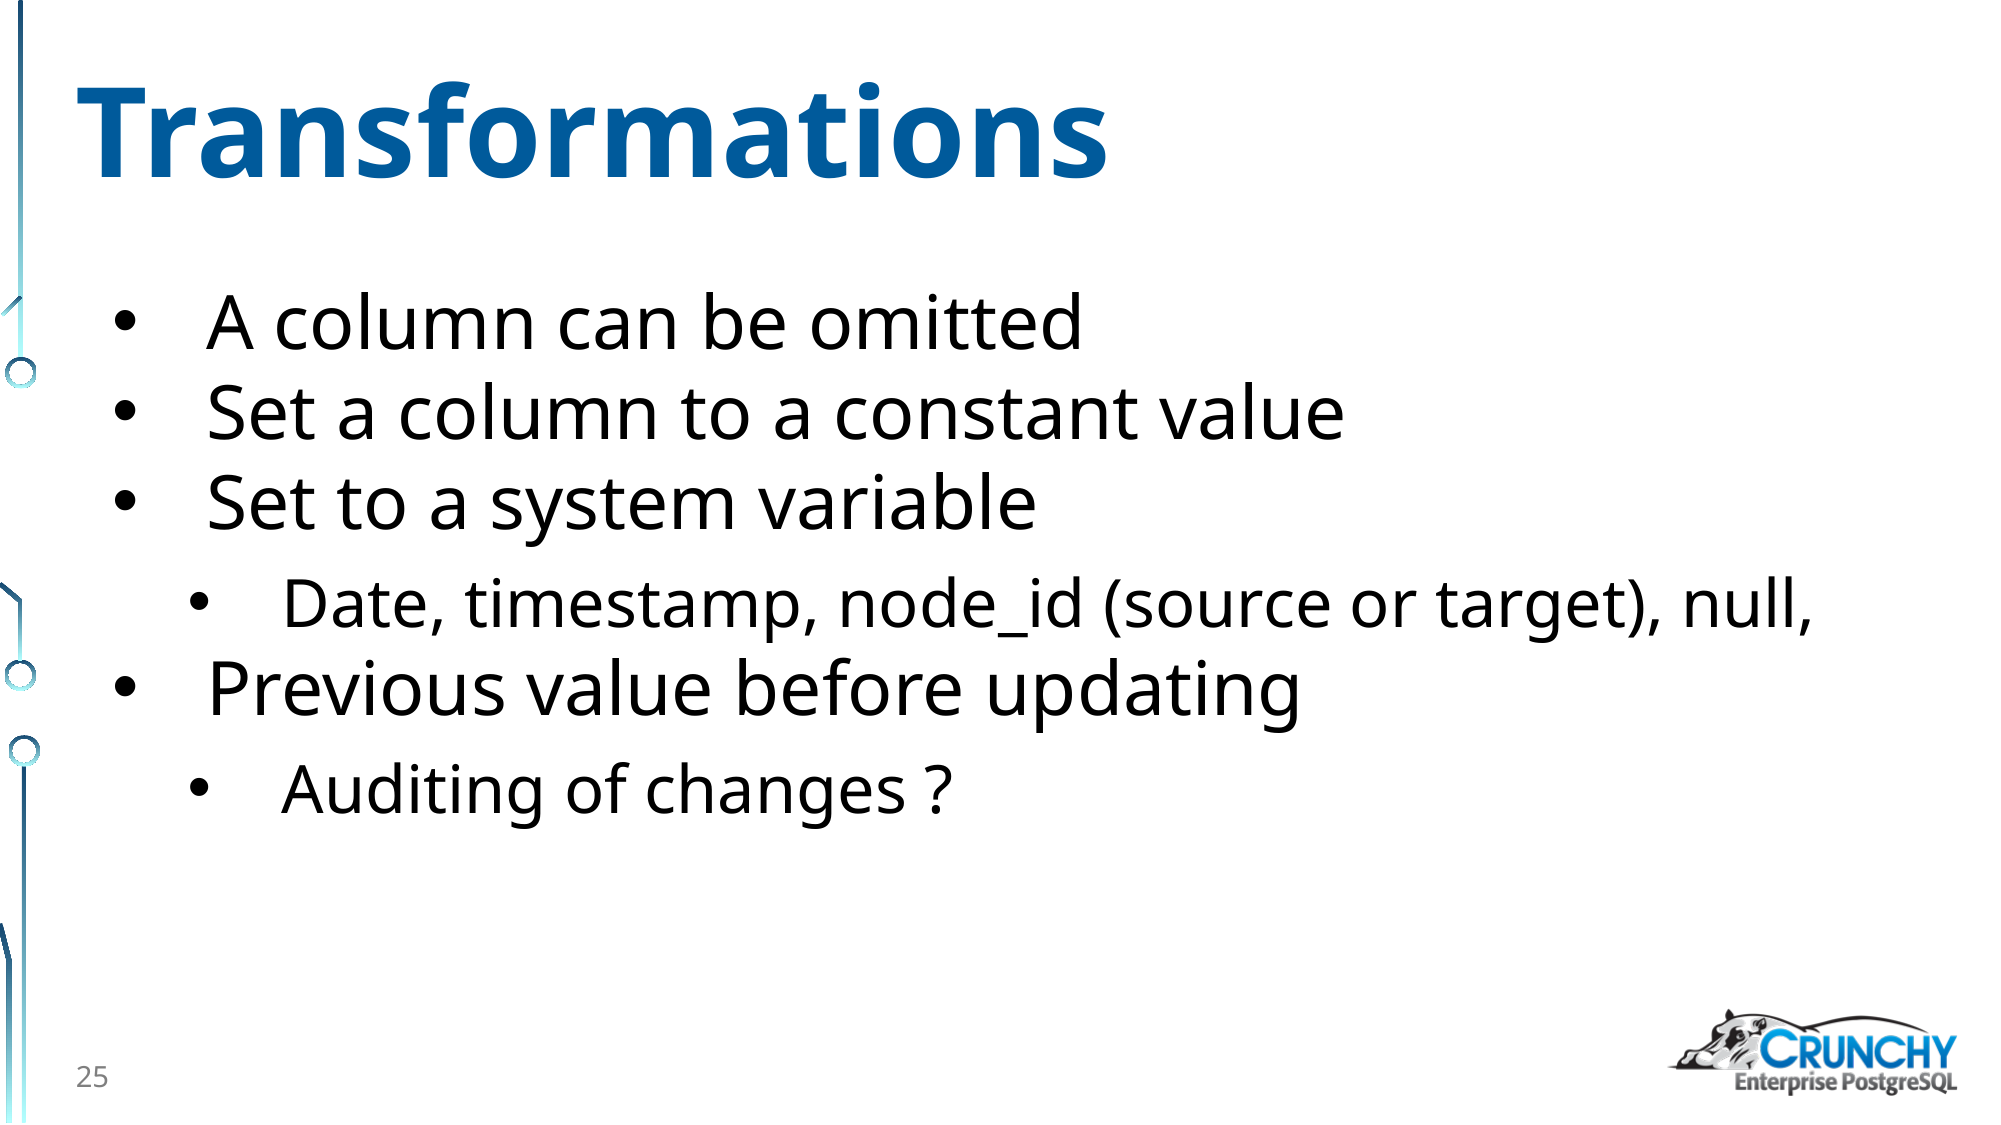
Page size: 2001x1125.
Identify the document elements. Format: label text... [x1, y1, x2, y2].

slide_number 25 [60, 1051, 188, 1111]
picture [1656, 998, 1968, 1107]
title Transformations [60, 55, 1686, 218]
list A column can be omitted Set a column to a constant value Set to a system variable Date, timestamp, node_id (source or target), null, Previous value before updating Auditing of changes ? [97, 267, 1893, 853]
